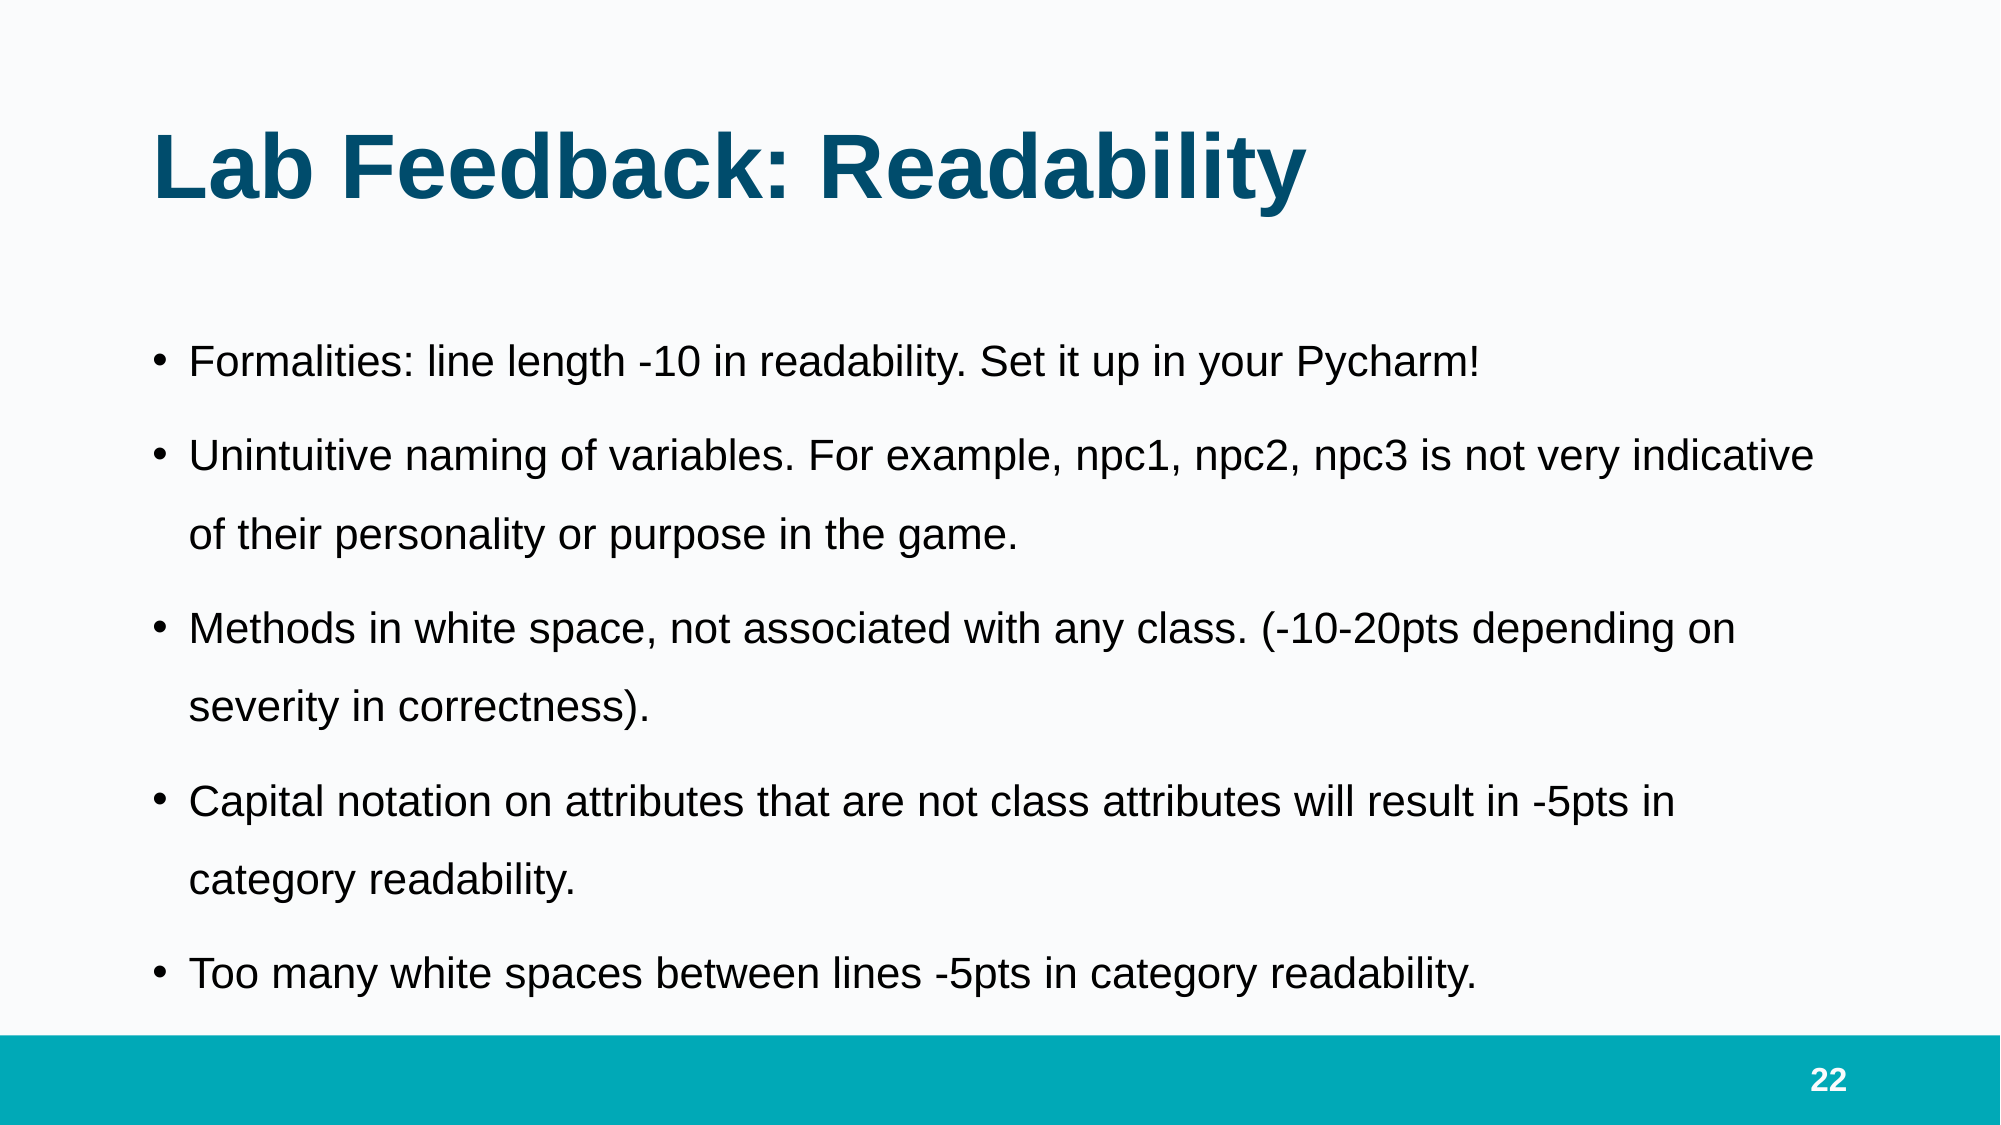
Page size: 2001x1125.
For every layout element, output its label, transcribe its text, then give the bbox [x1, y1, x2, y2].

list Formalities: line length -10 in readability. Set it up in your Pycharm! Unintuitive naming of variables. For example, npc1, npc2, npc3 is not very indicative of their personality or purpose in the game. Methods in white space, not associated with any class. (-10-20pts depending on severity in correctness). Capital notation on attributes that are not class attributes will result in -5pts in category readability. Too many white spaces between lines -5pts in category readability. [137, 299, 1863, 1014]
title Lab Feedback: Readability [137, 59, 1863, 278]
slide_number 22 [1412, 1047, 1863, 1108]
